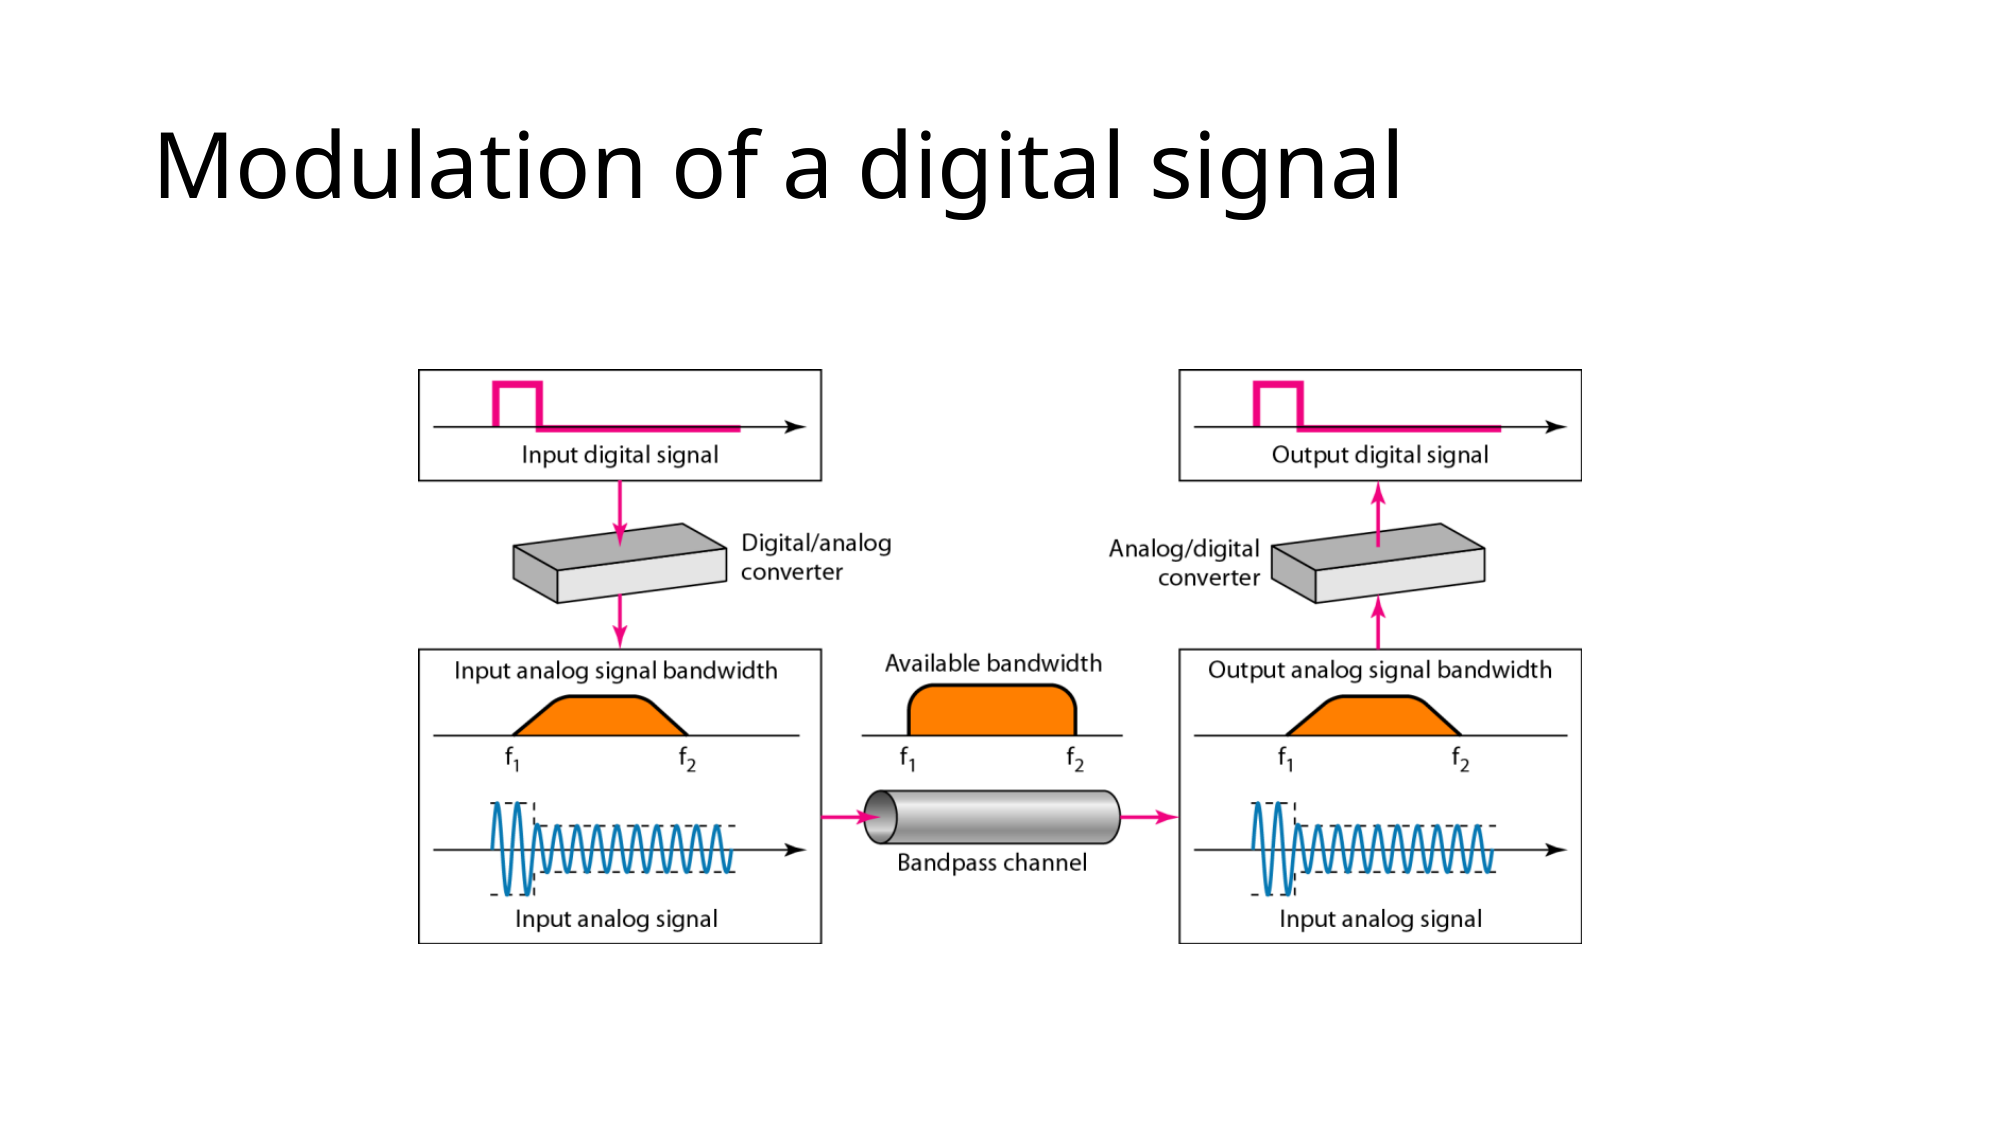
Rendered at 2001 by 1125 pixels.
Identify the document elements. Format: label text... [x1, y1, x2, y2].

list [417, 369, 1582, 944]
title Modulation of a digital signal [137, 59, 1863, 278]
